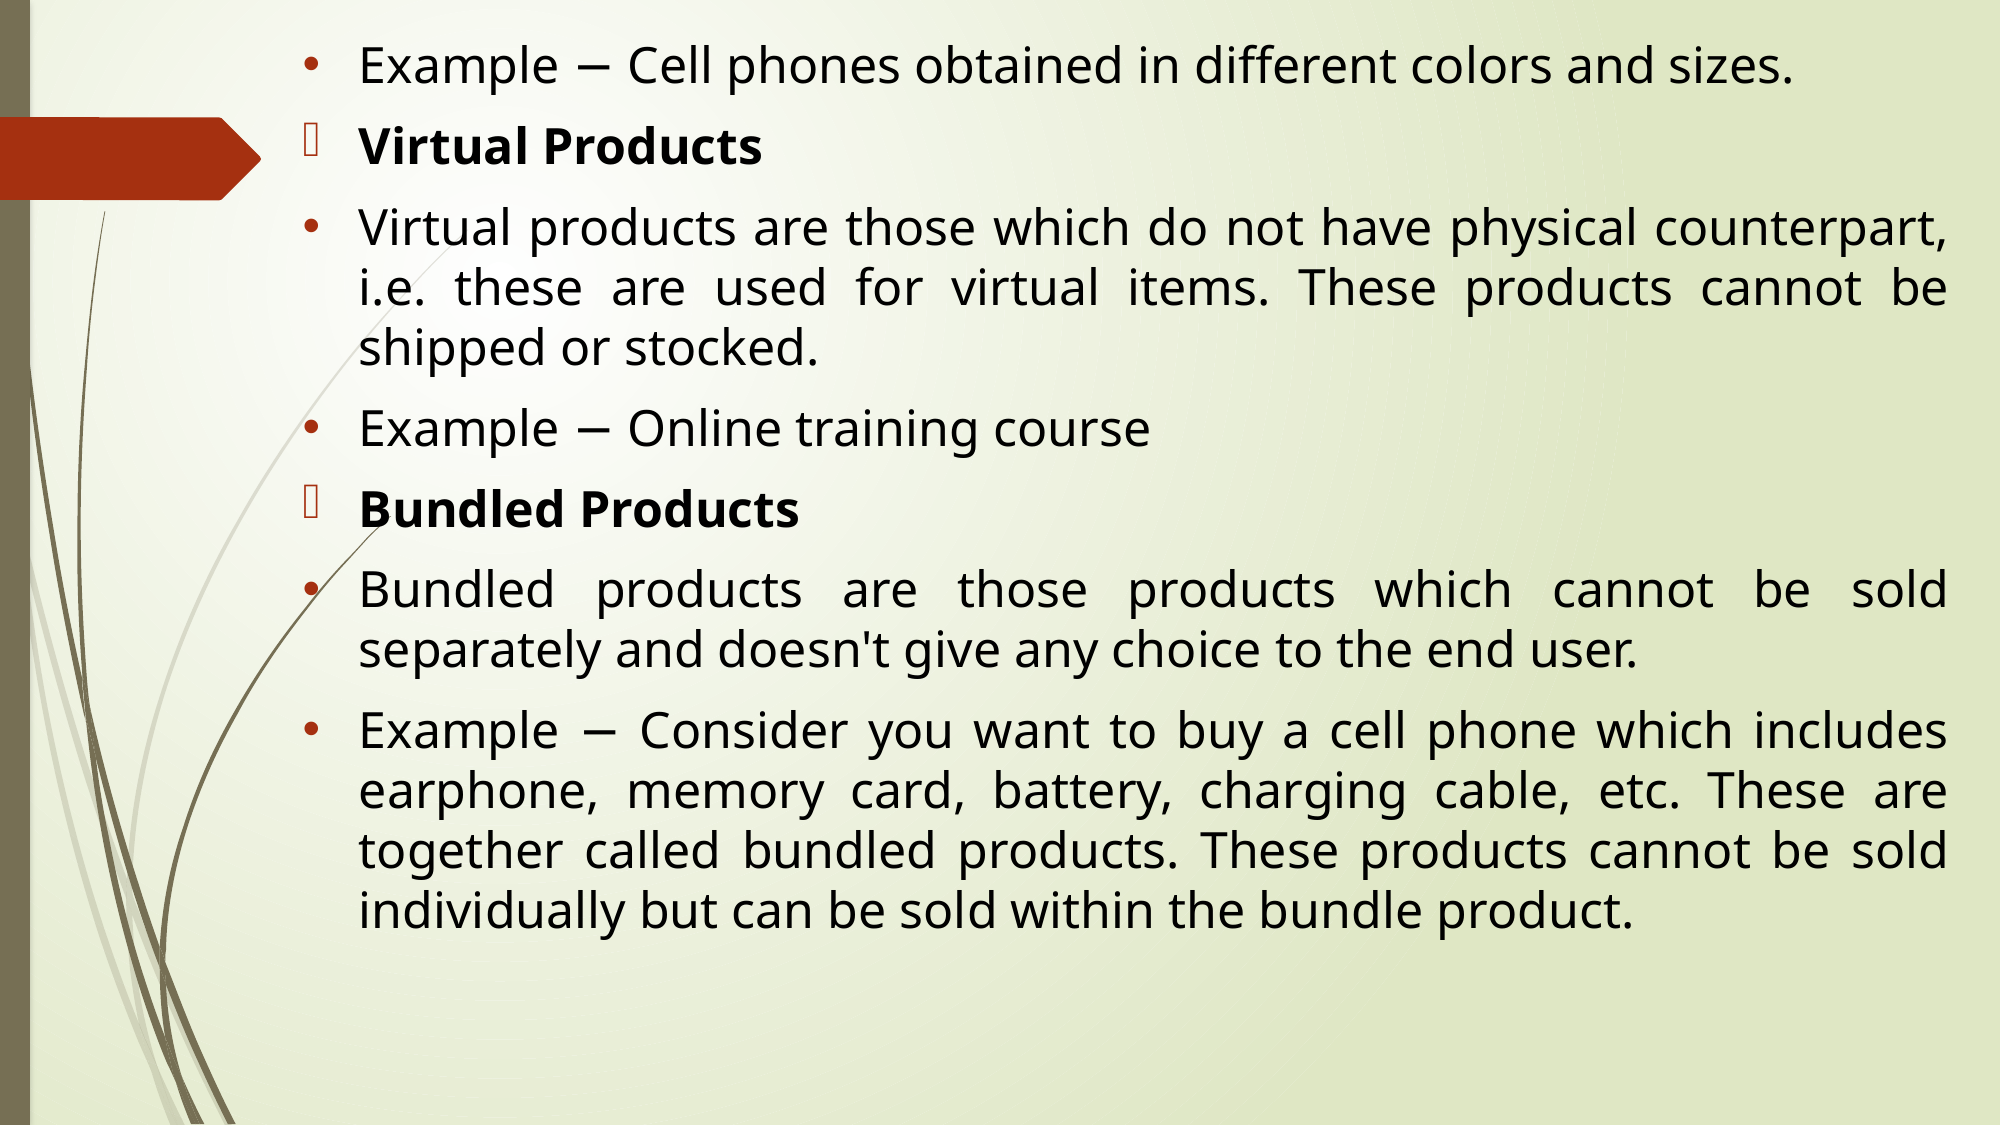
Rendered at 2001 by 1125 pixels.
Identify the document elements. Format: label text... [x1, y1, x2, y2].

list Example − Cell phones obtained in different colors and sizes. Virtual Products Virtual products are those which do not have physical counterpart, i.e. these are used for virtual items. These products cannot be shipped or stocked. Example − Online training course Bundled Products Bundled products are those products which cannot be sold separately and doesn't give any choice to the end user. Example − Consider you want to buy a cell phone which includes earphone, memory card, battery, charging cable, etc. These are together called bundled products. These products cannot be sold individually but can be sold within the bundle product. [287, 26, 1966, 1061]
